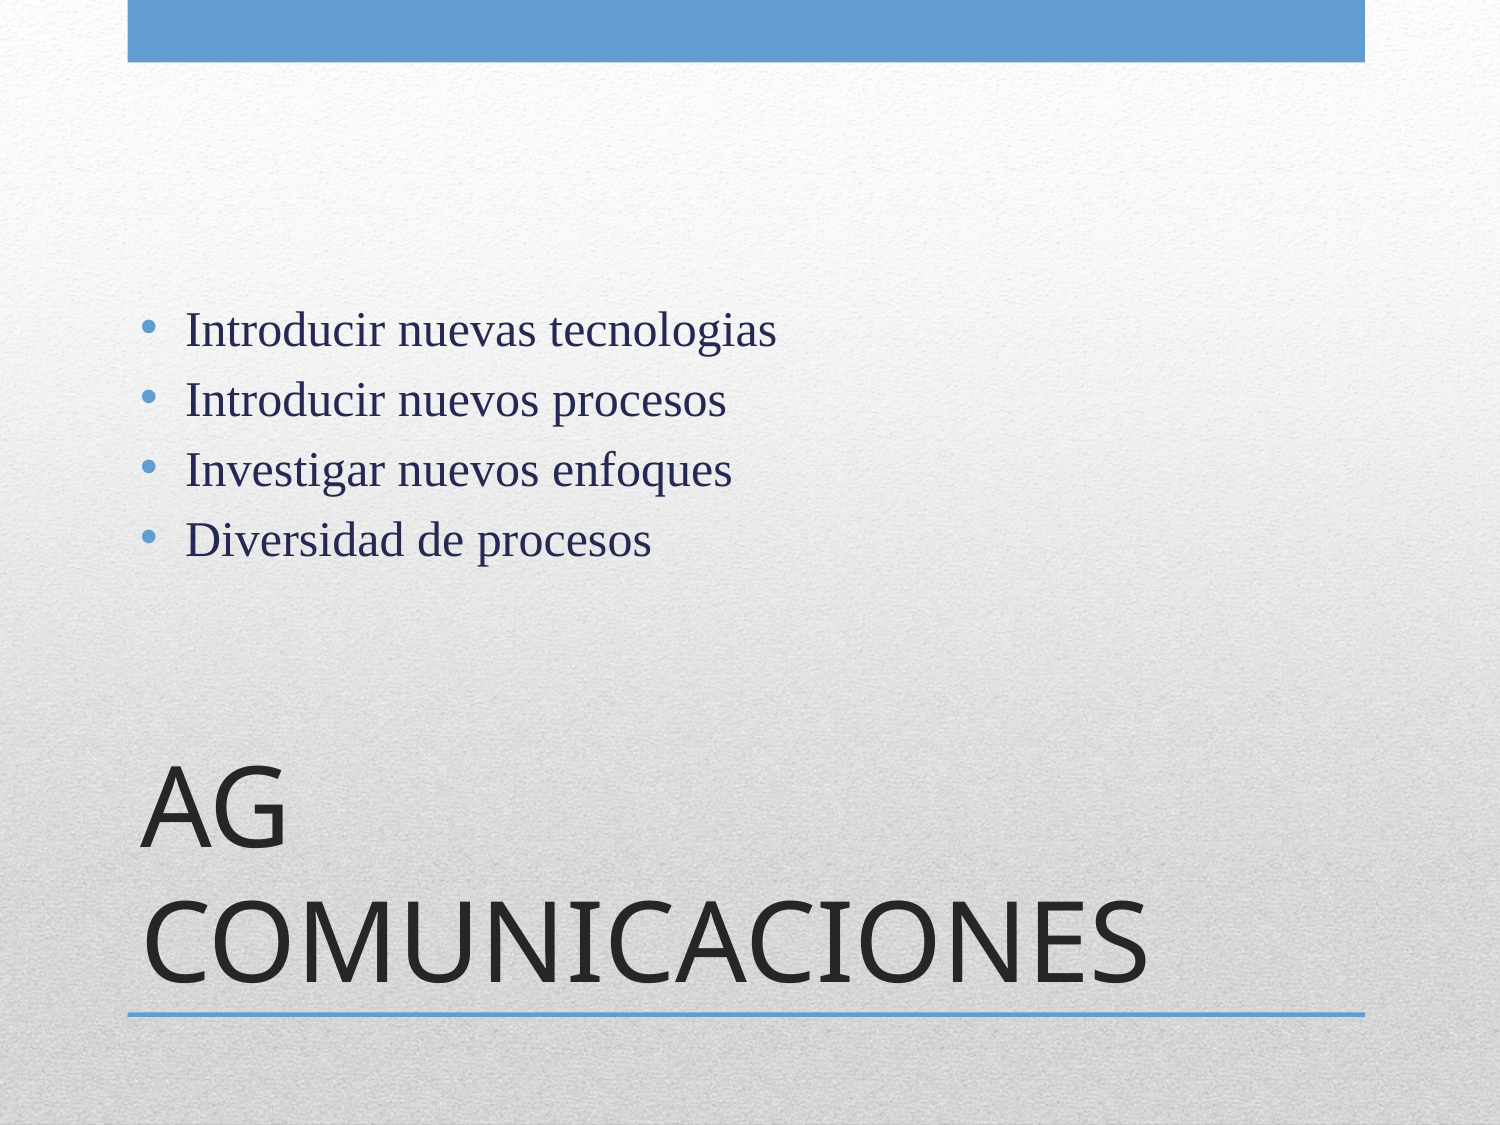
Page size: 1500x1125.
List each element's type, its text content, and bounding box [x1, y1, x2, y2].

title AG COMUNICACIONES [125, 750, 1238, 1013]
list Introducir nuevas tecnologias Introducir nuevos procesos Investigar nuevos enfoques Diversidad de procesos [125, 112, 1363, 750]
